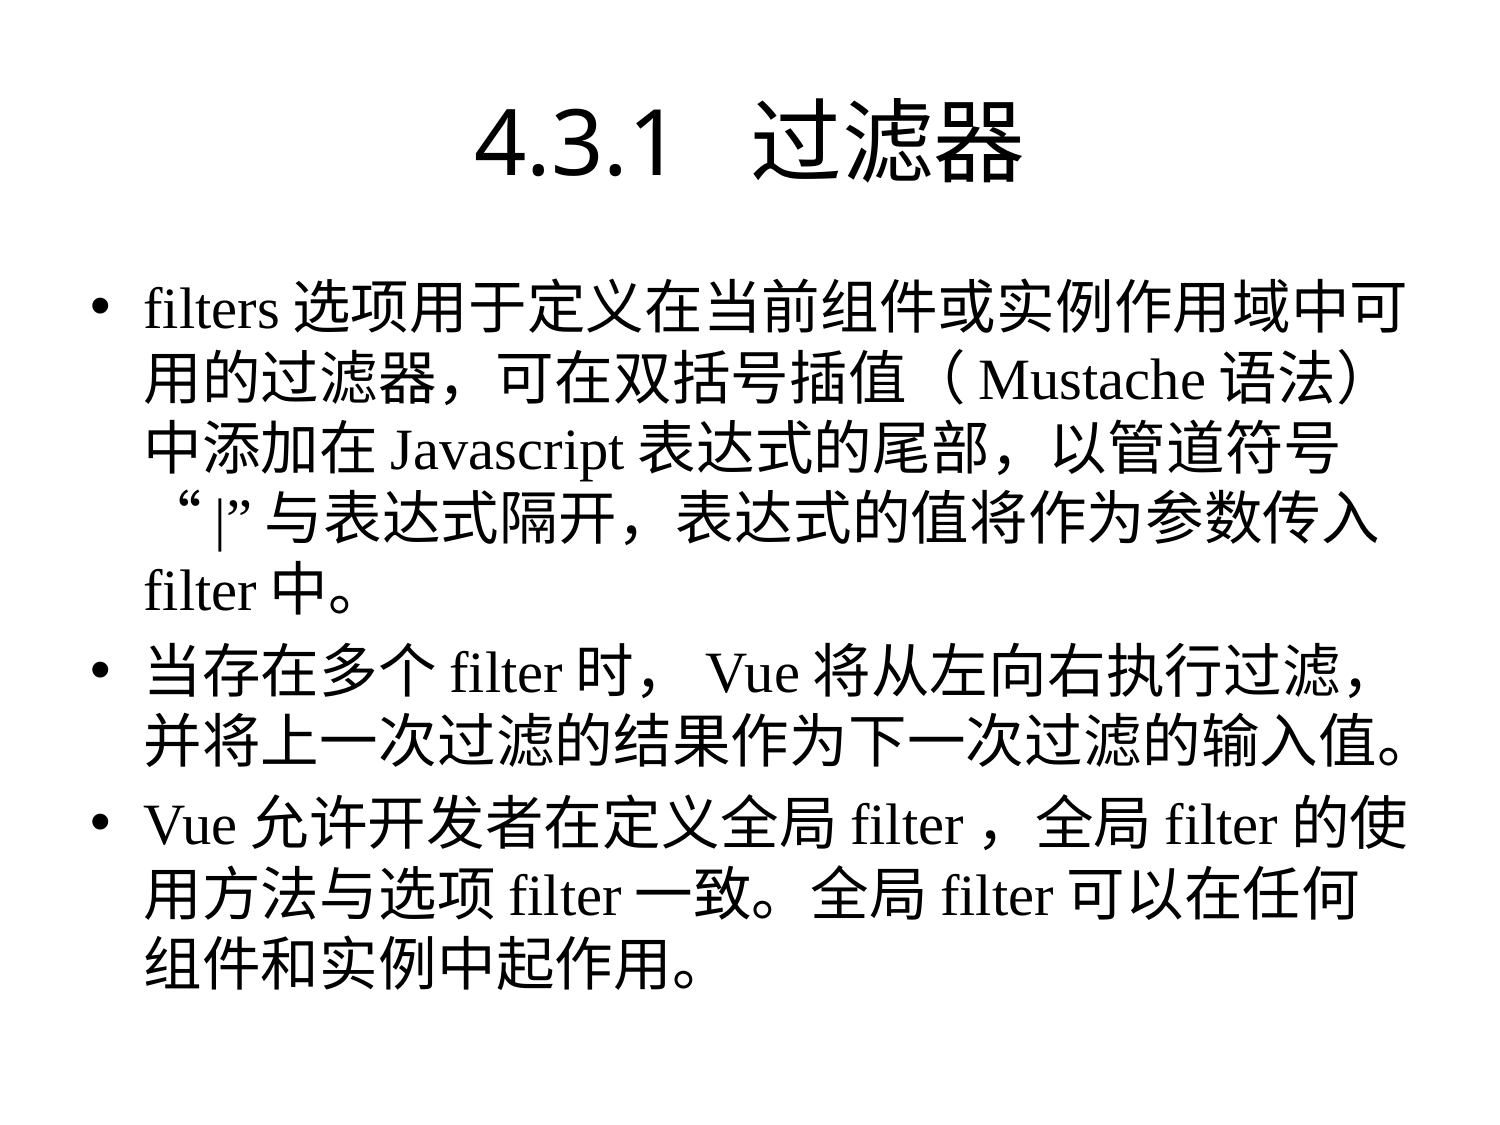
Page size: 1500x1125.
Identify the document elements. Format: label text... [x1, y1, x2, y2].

list filters选项用于定义在当前组件或实例作用域中可用的过滤器，可在双括号插值（Mustache语法）中添加在Javascript表达式的尾部，以管道符号“|”与表达式隔开，表达式的值将作为参数传入filter中。 当存在多个filter时，Vue将从左向右执行过滤，并将上一次过滤的结果作为下一次过滤的输入值。 Vue允许开发者在定义全局filter，全局filter的使用方法与选项filter一致。全局filter可以在任何组件和实例中起作用。 [75, 262, 1425, 1005]
title 4.3.1 过滤器 [75, 45, 1425, 233]
